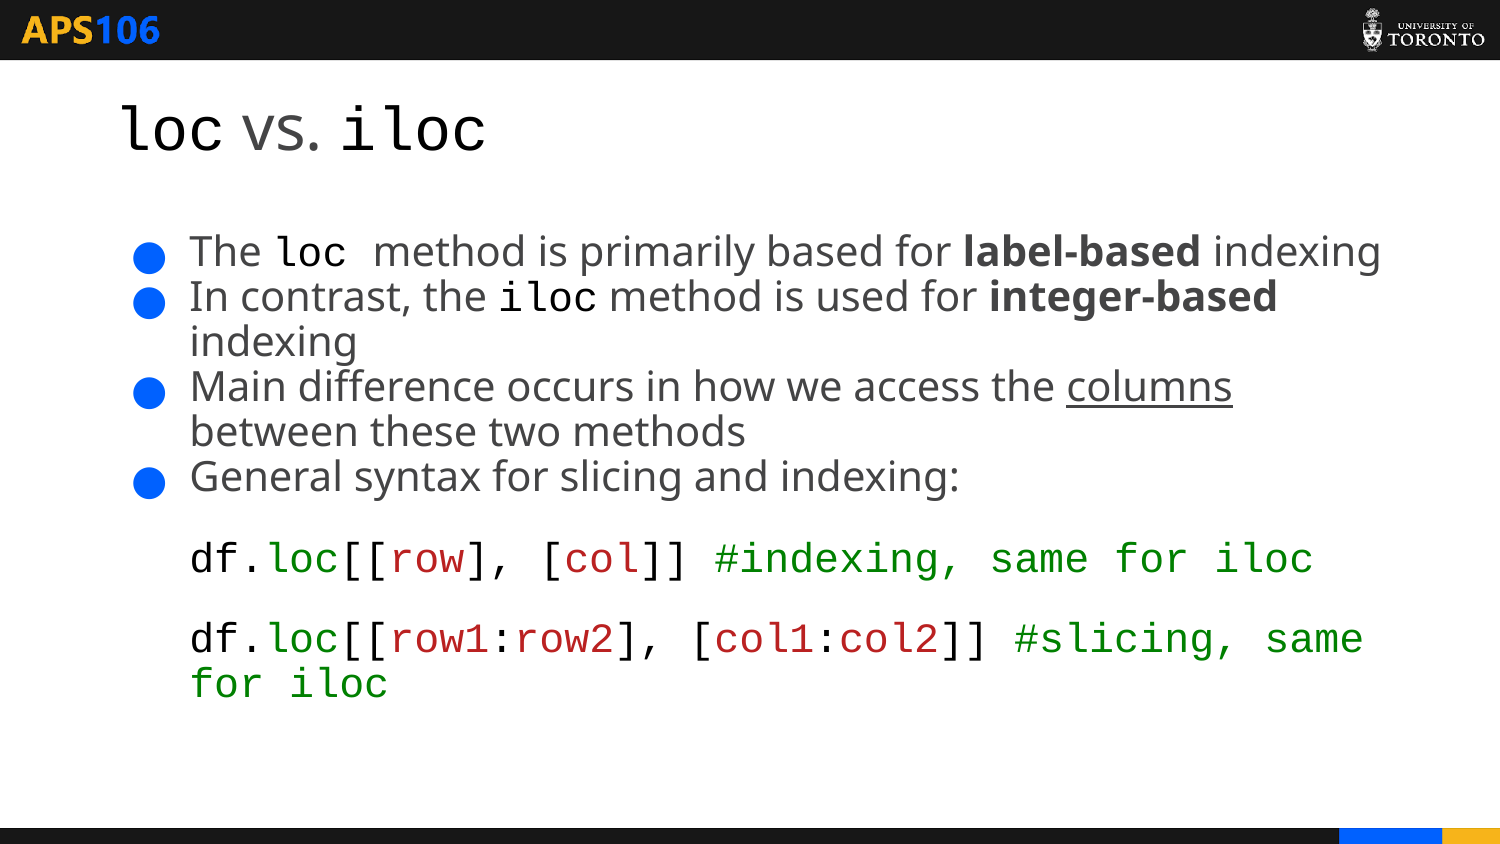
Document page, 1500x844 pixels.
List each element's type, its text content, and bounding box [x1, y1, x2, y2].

picture [0, 0, 1500, 844]
title loc vs. iloc [103, 89, 1397, 171]
list The loc method is primarily based for label-based indexing In contrast, the iloc method is used for integer-based indexing Main difference occurs in how we access the columns between these two methods General syntax for slicing and indexing: df.loc[[row], [col]] #indexing, same for iloc df.loc[[row1:row2], [col1:col2]] #slicing, same for iloc [103, 224, 1397, 820]
